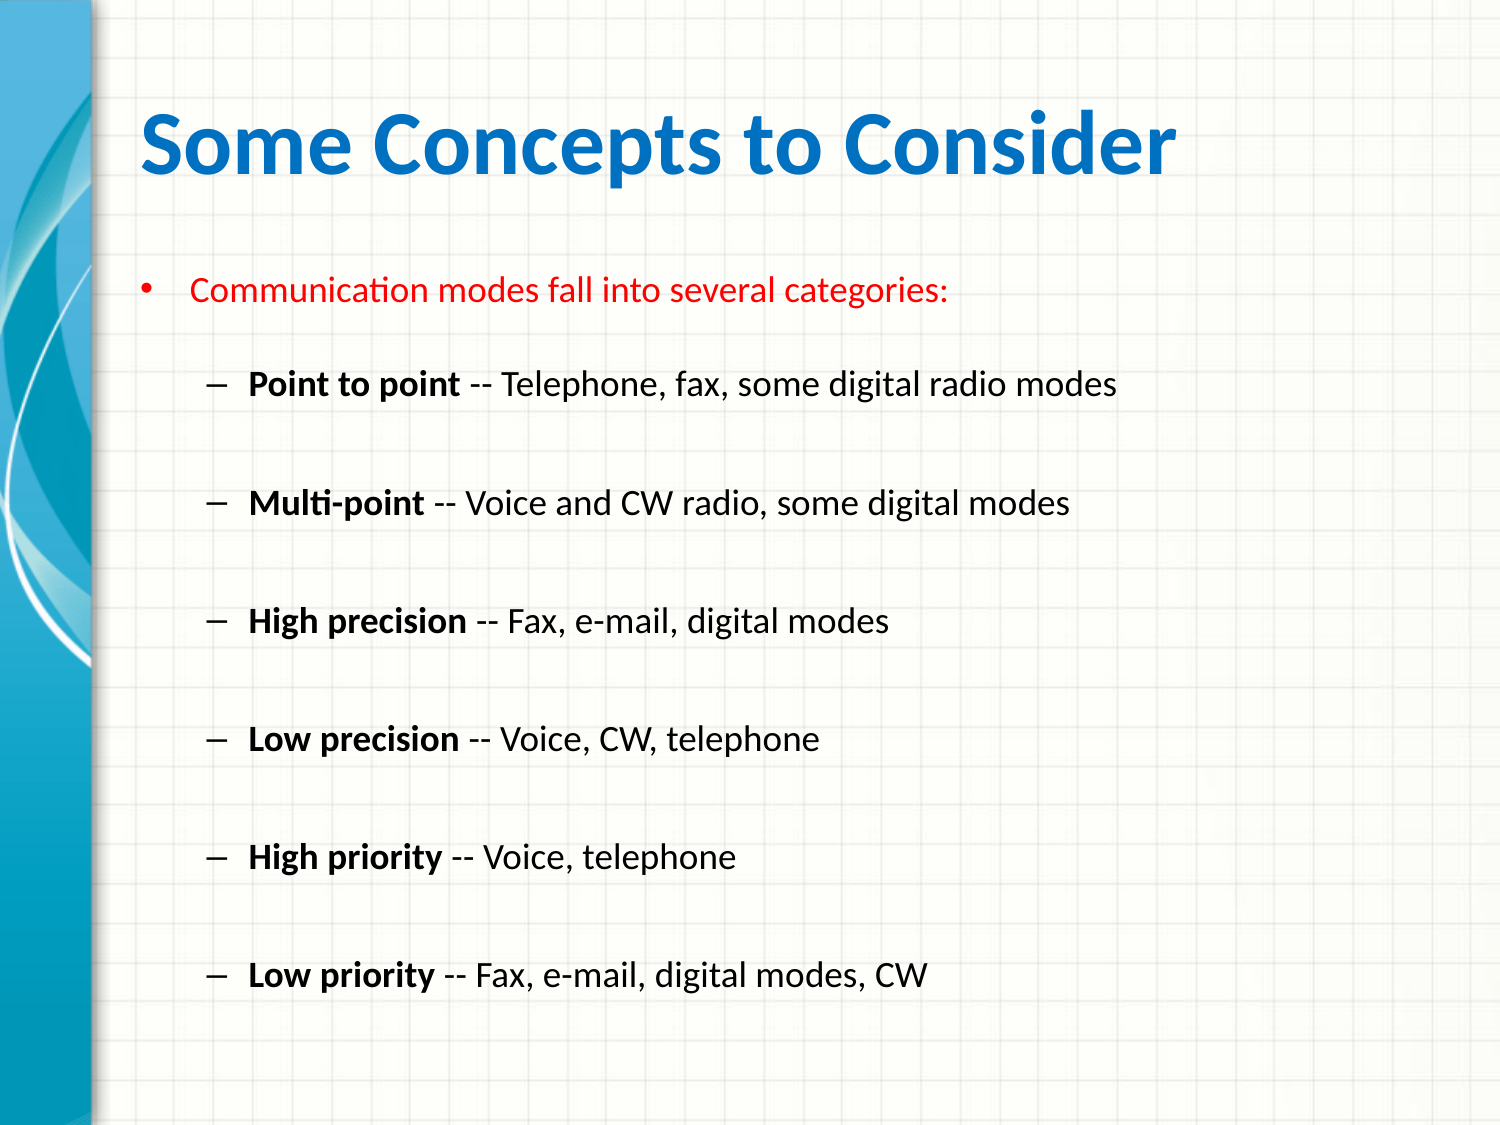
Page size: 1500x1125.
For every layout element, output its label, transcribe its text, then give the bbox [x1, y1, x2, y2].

picture [0, 0, 1500, 1125]
title Some Concepts to Consider [125, 44, 1450, 232]
list Communication modes fall into several categories: Point to point -- Telephone, fax, some digital radio modes Multi-point -- Voice and CW radio, some digital modes High precision -- Fax, e-mail, digital modes Low precision -- Voice, CW, telephone High priority -- Voice, telephone Low priority -- Fax, e-mail, digital modes, CW [125, 262, 1450, 1005]
